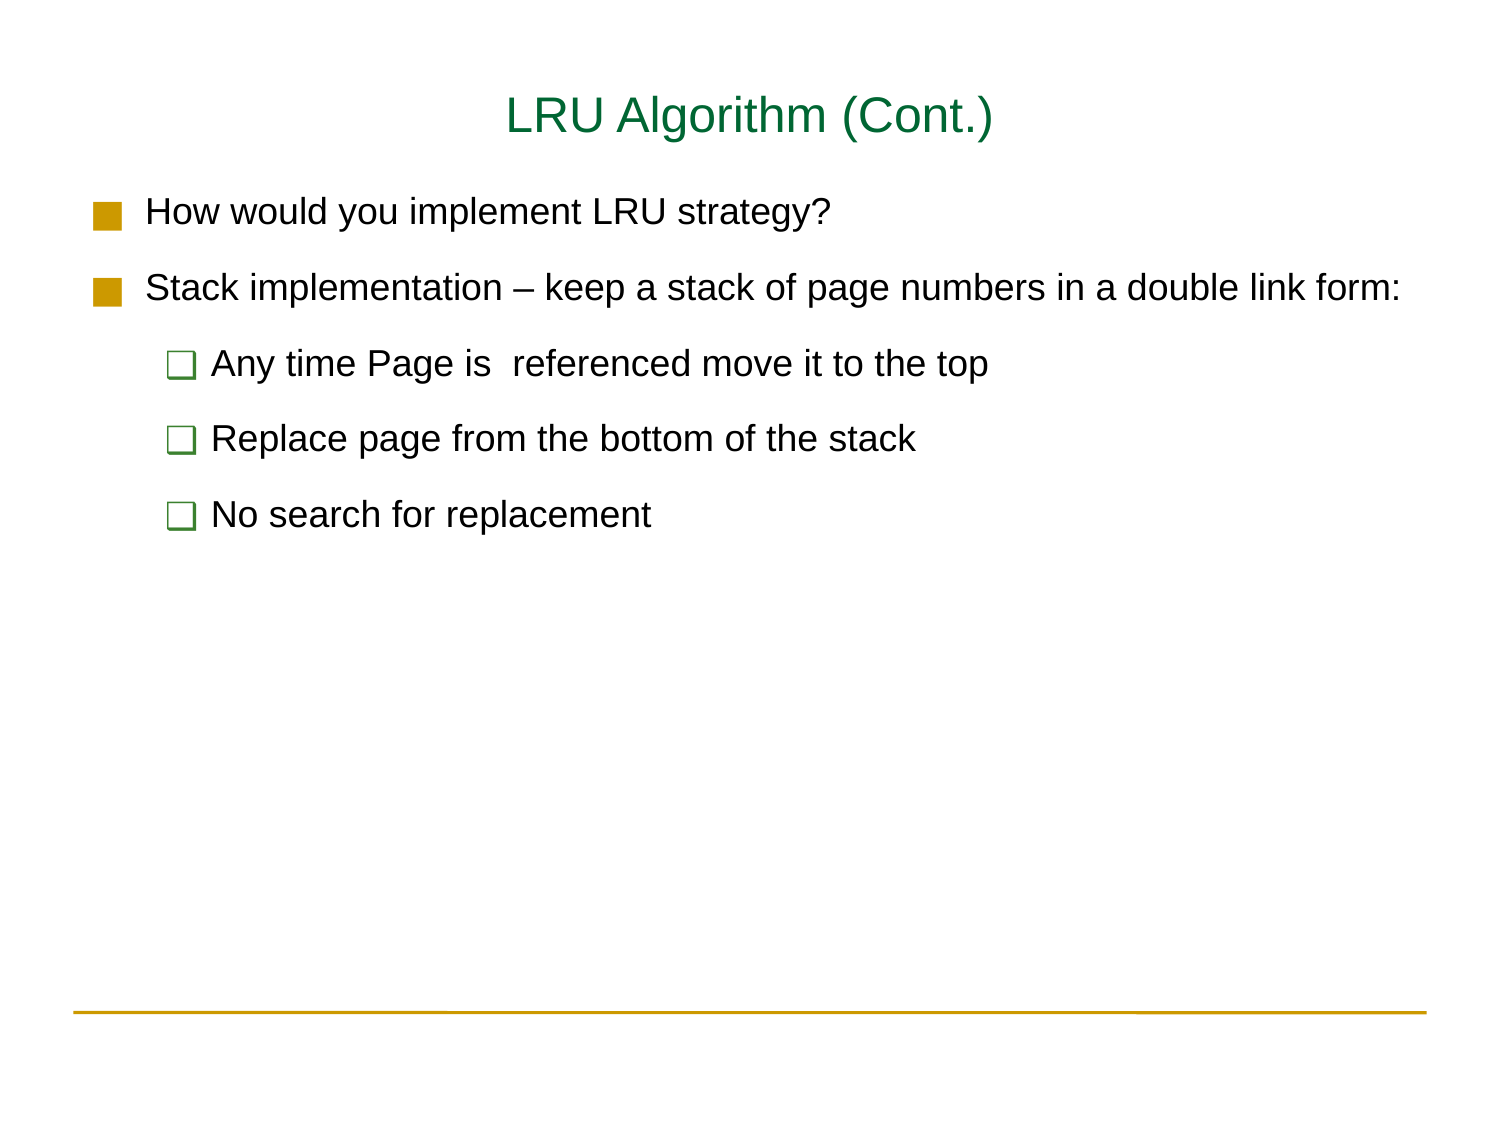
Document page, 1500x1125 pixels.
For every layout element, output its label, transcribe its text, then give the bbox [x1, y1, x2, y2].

text_box How would you implement LRU strategy? Stack implementation – keep a stack of page numbers in a double link form: Any time Page is referenced move it to the top Replace page from the bottom of the stack No search for replacement [74, 156, 1425, 1000]
text_box LRU Algorithm (Cont.) [74, 45, 1425, 150]
